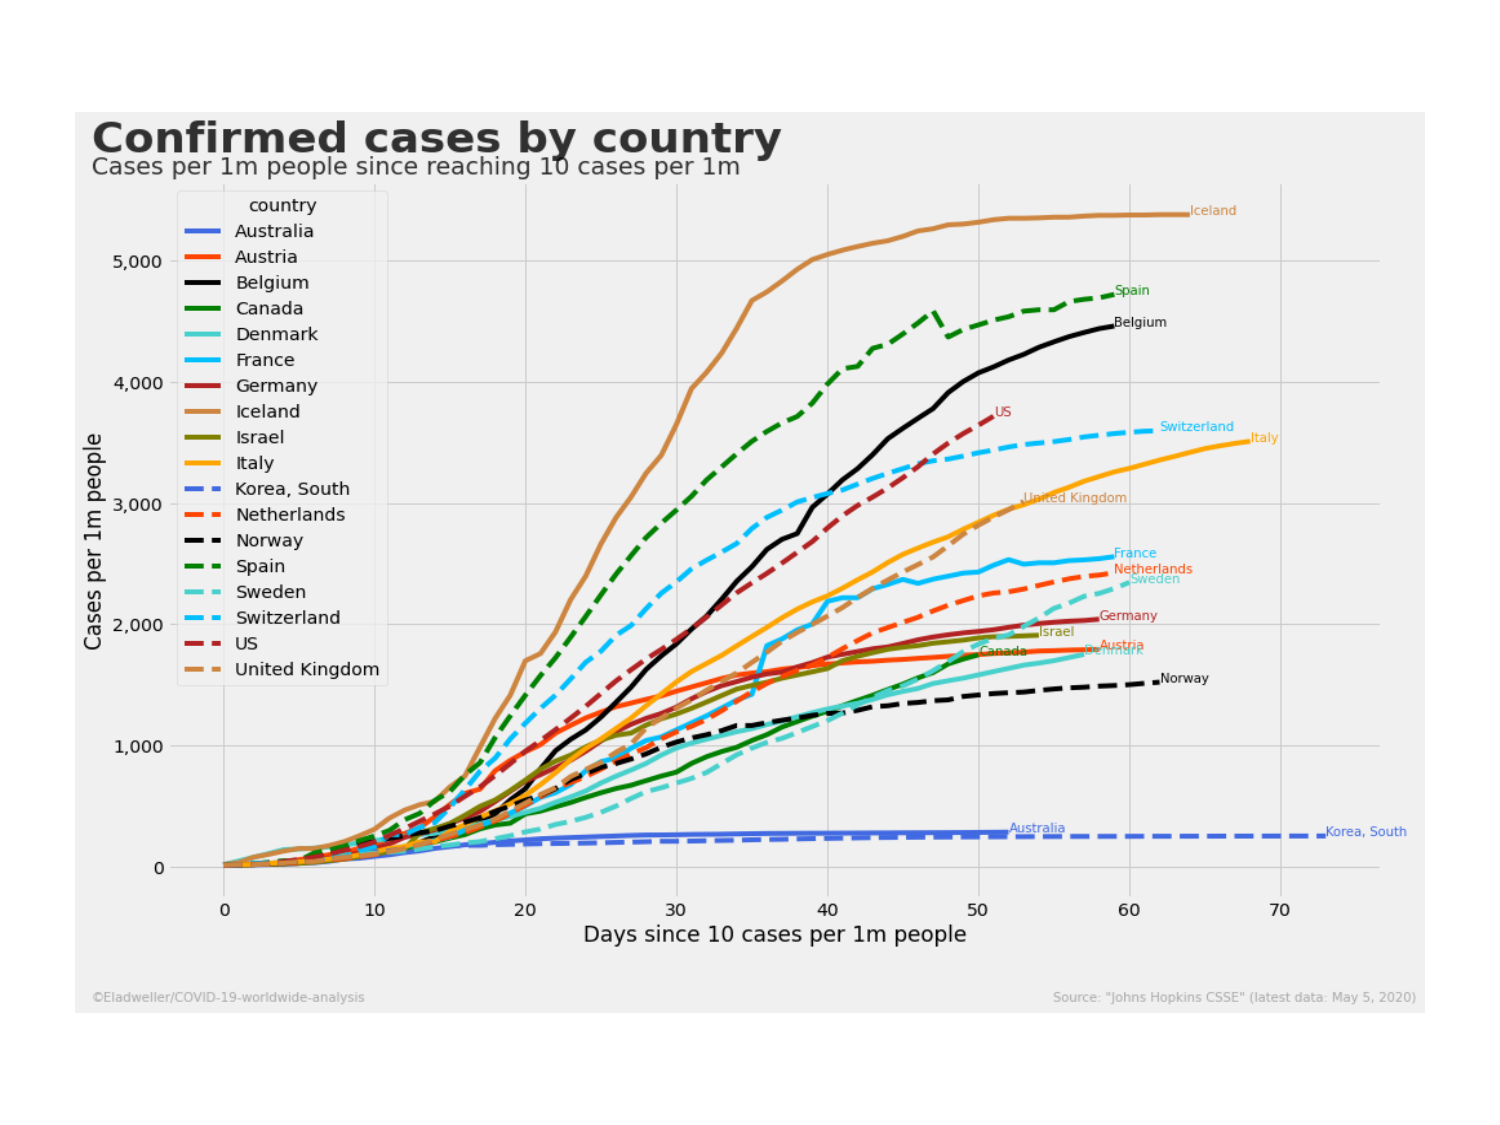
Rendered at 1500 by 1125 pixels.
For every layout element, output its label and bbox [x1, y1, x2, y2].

picture [74, 112, 1426, 1013]
